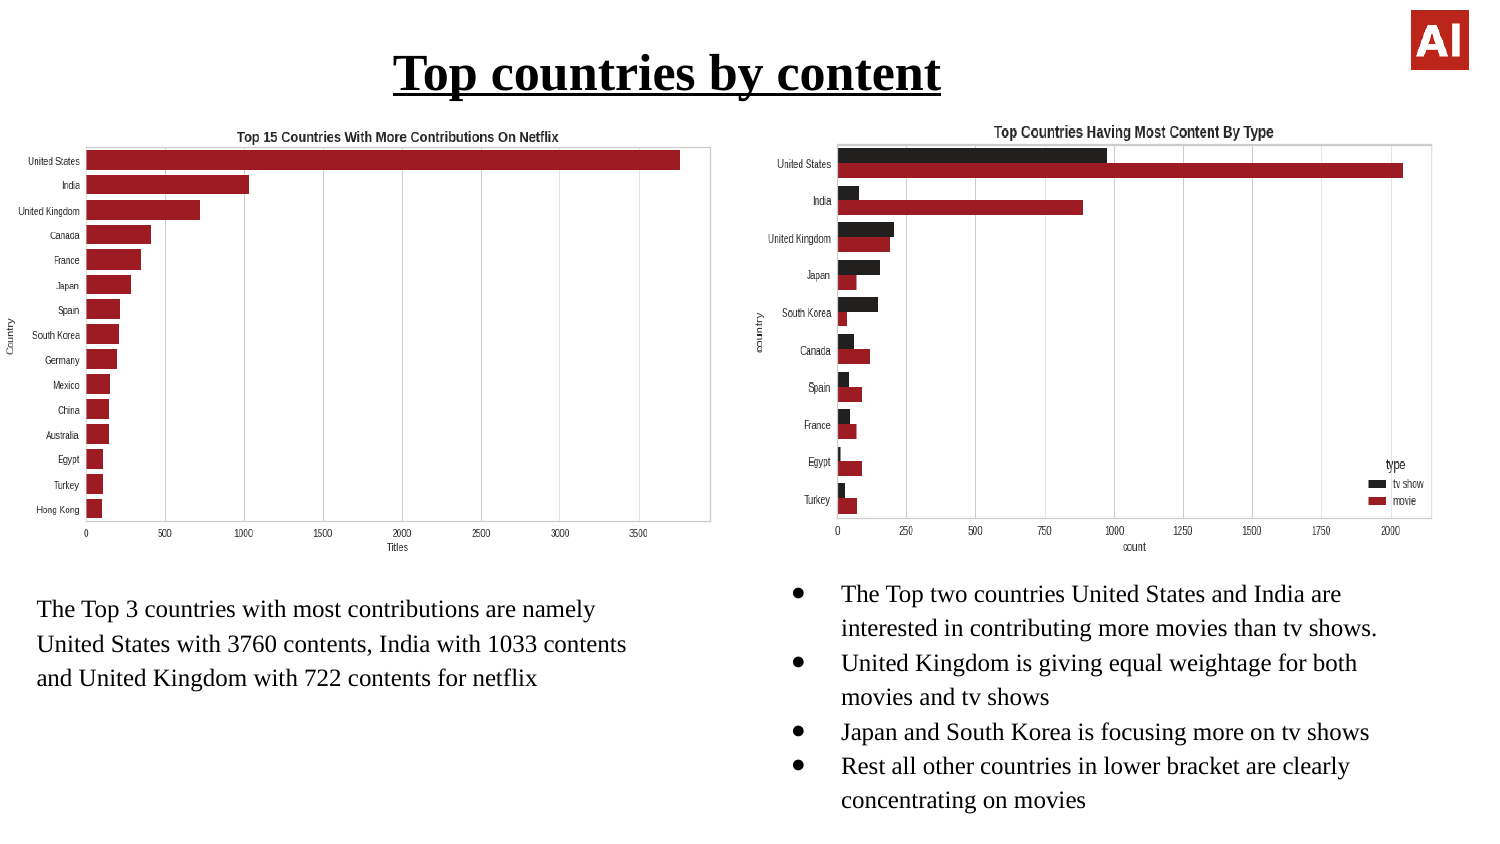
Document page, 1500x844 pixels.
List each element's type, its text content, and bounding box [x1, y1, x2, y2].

list The Top two countries United States and India are interested in contributing more movies than tv shows. United Kingdom is giving equal weightage for both movies and tv shows Japan and South Korea is focusing more on tv shows Rest all other countries in lower bracket are clearly concentrating on movies [765, 580, 1419, 844]
picture [1411, 10, 1469, 70]
picture [729, 114, 1455, 574]
list The Top 3 countries with most contributions are namely United States with 3760 contents, India with 1033 contents and United Kingdom with 722 contents for netflix [36, 588, 690, 844]
picture [0, 121, 727, 567]
title Top countries by content count [392, 28, 1023, 120]
